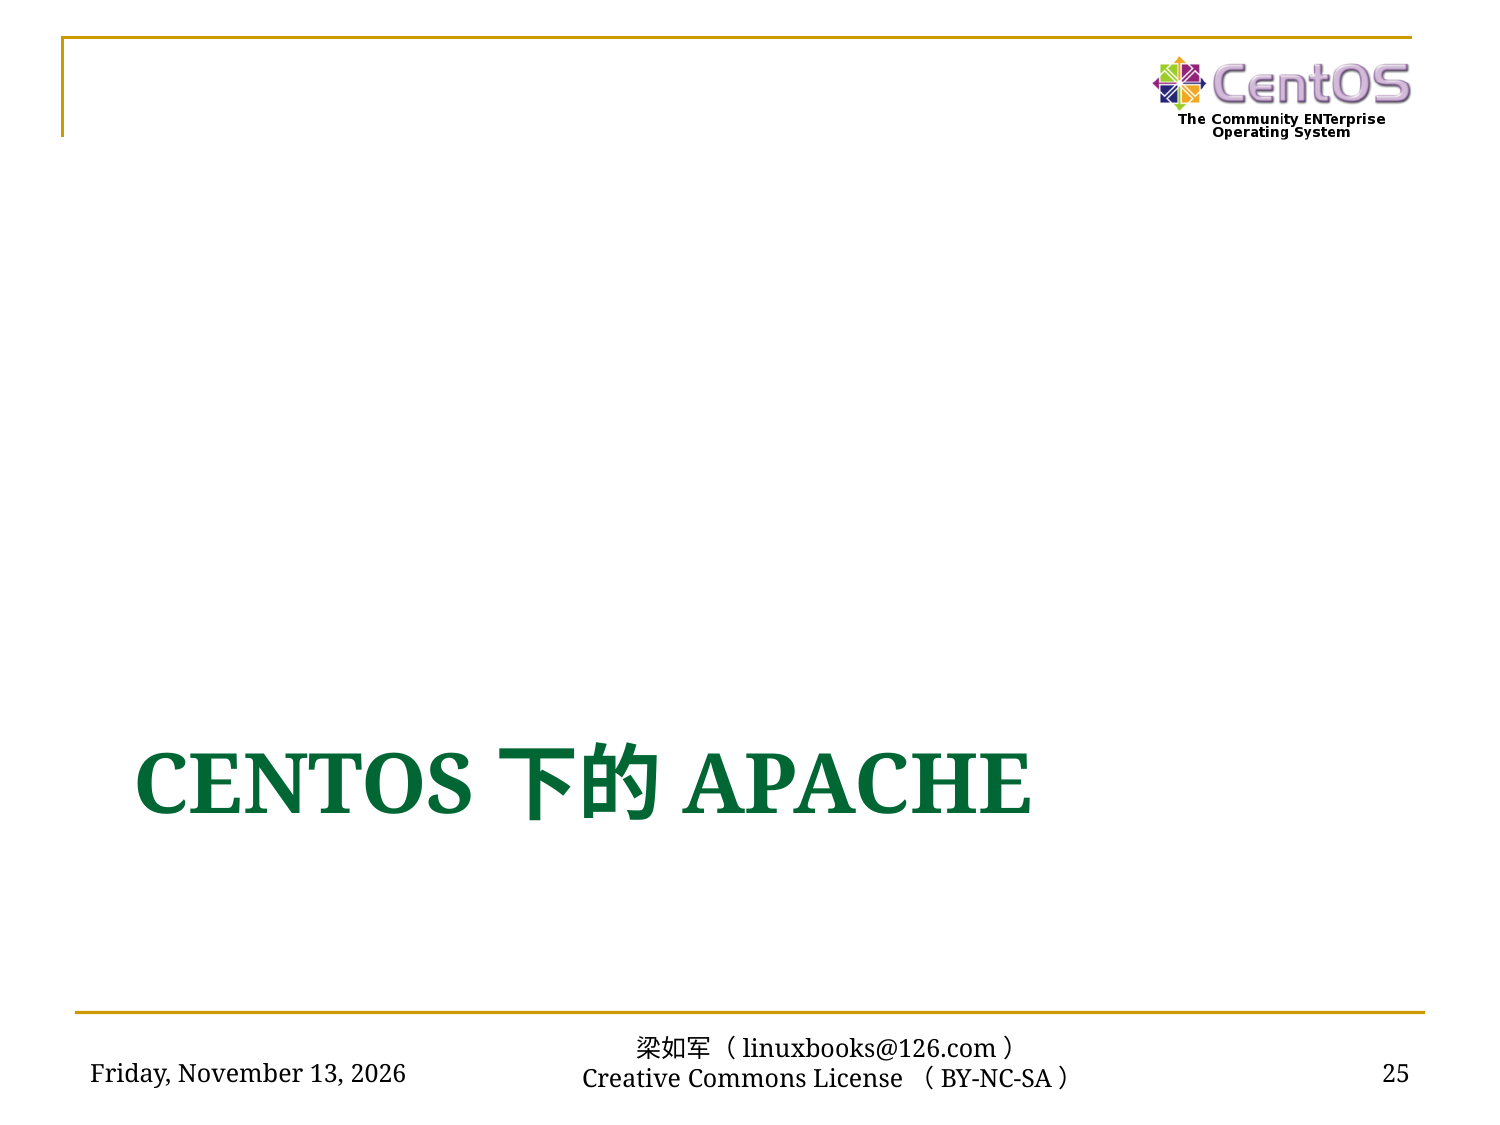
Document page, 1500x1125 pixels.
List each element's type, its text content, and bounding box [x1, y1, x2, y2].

title CentOS下的Apache [118, 722, 1394, 947]
picture [1151, 54, 1412, 140]
footer 梁如军（linuxbooks@126.com） Creative Commons License（BY-NC-SA） [395, 1024, 1270, 1101]
slide_number 25 [1074, 1023, 1426, 1100]
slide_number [74, 1023, 426, 1100]
